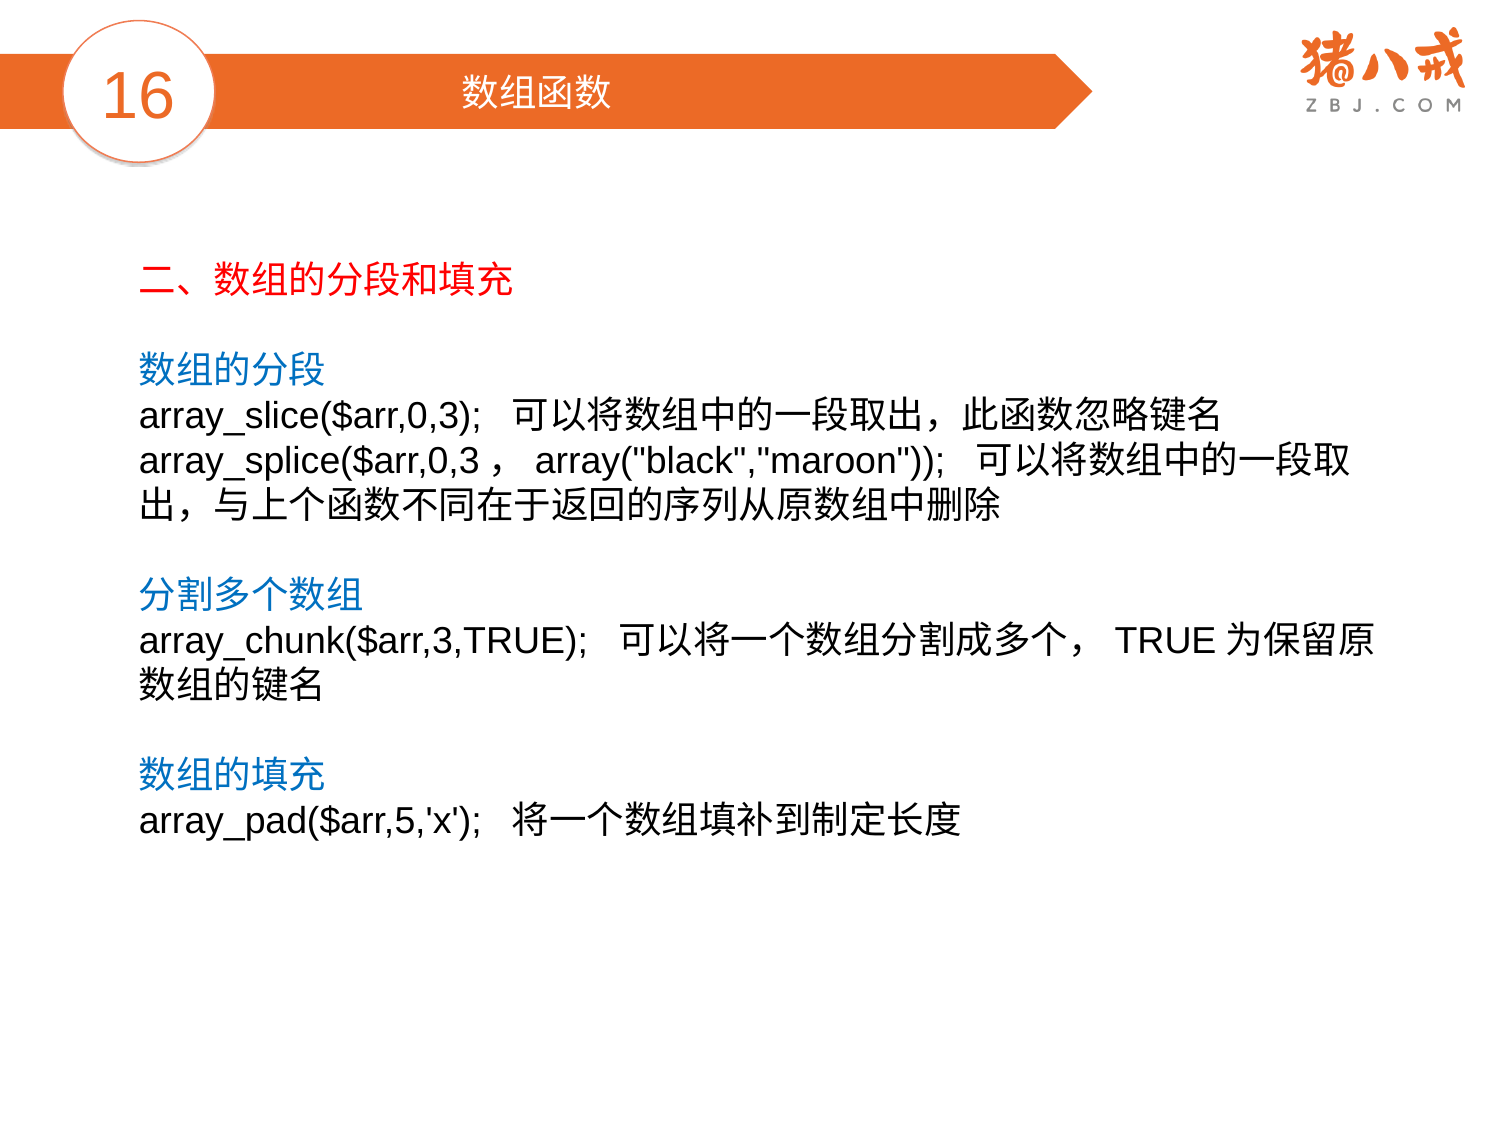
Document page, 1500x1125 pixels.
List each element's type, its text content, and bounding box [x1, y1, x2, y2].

picture [1281, 15, 1483, 128]
text_box 数组函数 [0, 52, 74, 130]
text_box 数组函数 [203, 52, 1094, 130]
text_box 二、数组的分段和填充 数组的分段 array_slice($arr,0,3); 可以将数组中的一段取出，此函数忽略键名 array_splice($arr,0,3，array("black","maroon")); 可以将数组中的一段取出，与上个函数不同在于返回的序列从原数组中删除 分割多个数组 array_chunk($arr,3,TRUE); 可以将一个数组分割成多个，TRUE为保留原数组的键名 数组的填充 array_pad($arr,5,'x'); 将一个数组填补到制定长度 [123, 248, 1408, 1029]
text_box [41, 208, 1424, 973]
text_box 16 [62, 20, 215, 163]
